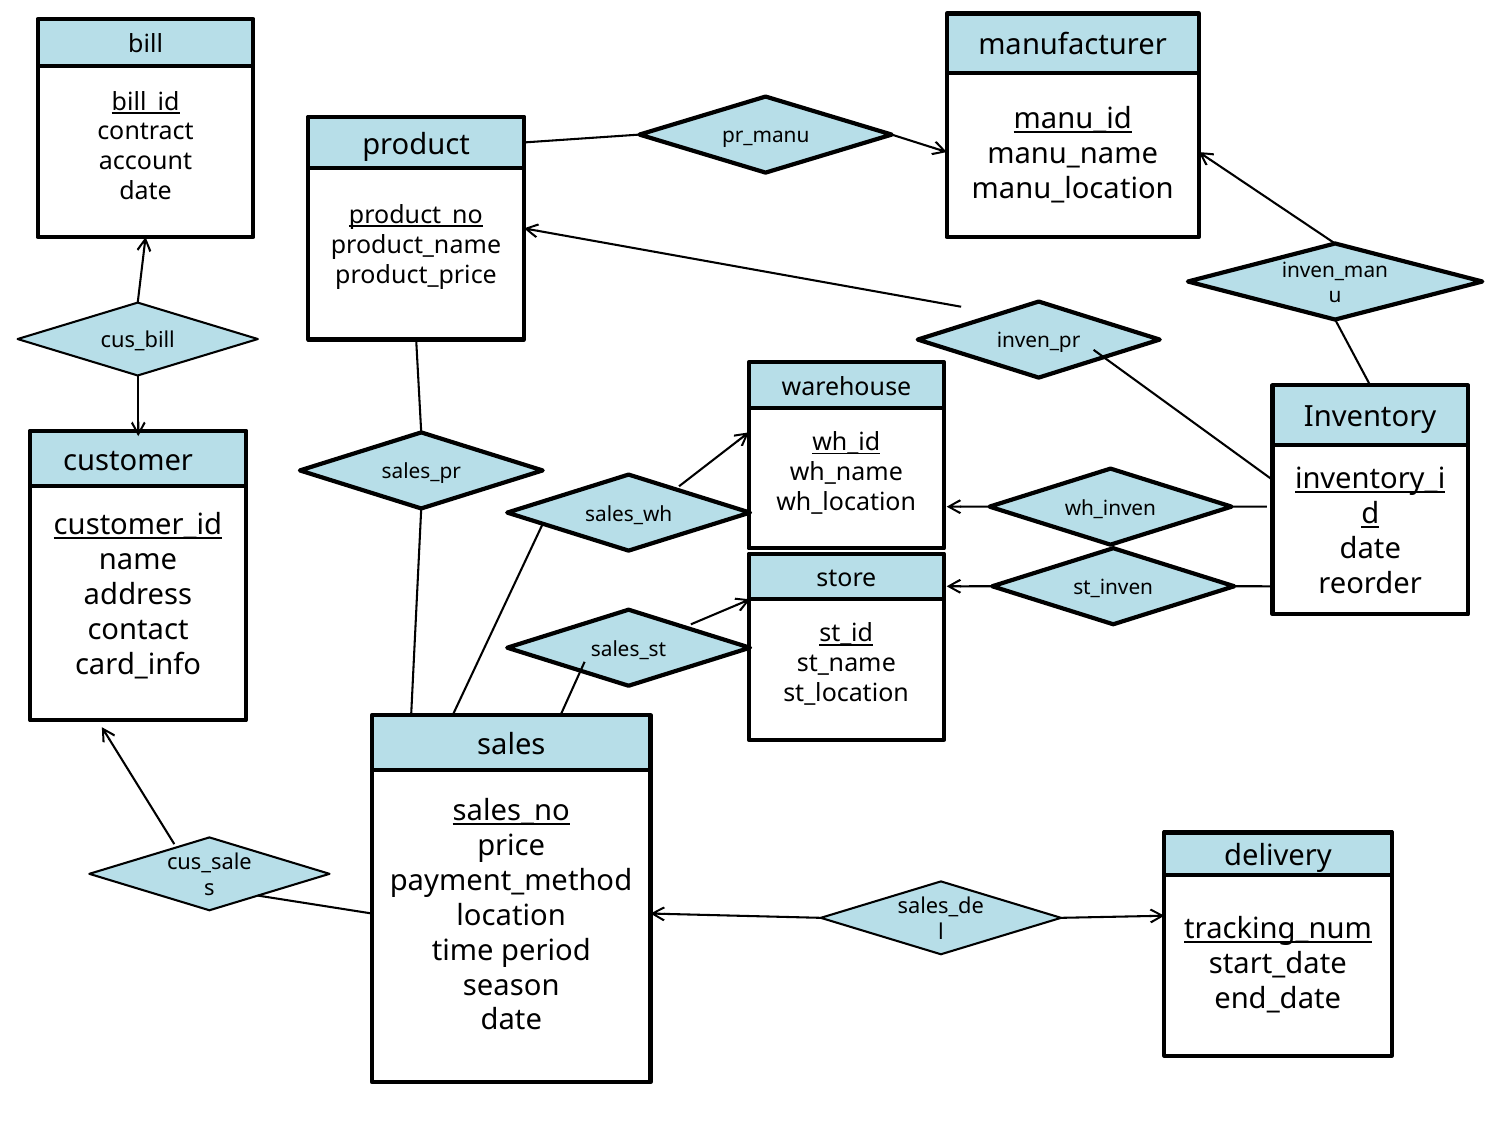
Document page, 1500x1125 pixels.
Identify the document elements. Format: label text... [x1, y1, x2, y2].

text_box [748, 553, 945, 740]
text_box cus_sales [87, 835, 332, 913]
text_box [1093, 349, 1273, 480]
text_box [452, 523, 543, 715]
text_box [257, 895, 373, 914]
text_box inven_manu [1185, 242, 1485, 321]
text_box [748, 362, 945, 549]
text_box cus_bill [15, 302, 260, 377]
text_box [678, 432, 749, 487]
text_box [560, 661, 585, 715]
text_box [891, 134, 947, 153]
text_box sales_del [825, 879, 1059, 957]
text_box st_inven [991, 546, 1236, 627]
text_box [1164, 832, 1392, 1056]
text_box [415, 339, 422, 433]
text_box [101, 726, 175, 845]
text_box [690, 599, 751, 625]
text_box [137, 236, 146, 303]
text_box sales_wh [505, 472, 743, 553]
text_box sales_st [547, 607, 743, 688]
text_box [1272, 385, 1469, 615]
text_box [523, 134, 640, 143]
text_box wh_inven [988, 473, 1233, 547]
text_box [29, 430, 247, 721]
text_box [371, 714, 651, 1083]
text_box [308, 116, 525, 340]
text_box inven_pr [915, 299, 1162, 380]
text_box pr_manu [638, 94, 893, 175]
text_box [1334, 319, 1371, 386]
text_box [946, 13, 1200, 238]
text_box sales_pr [297, 432, 545, 510]
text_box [37, 18, 254, 238]
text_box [650, 913, 822, 919]
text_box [523, 228, 962, 307]
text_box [410, 508, 422, 715]
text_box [1198, 151, 1336, 244]
